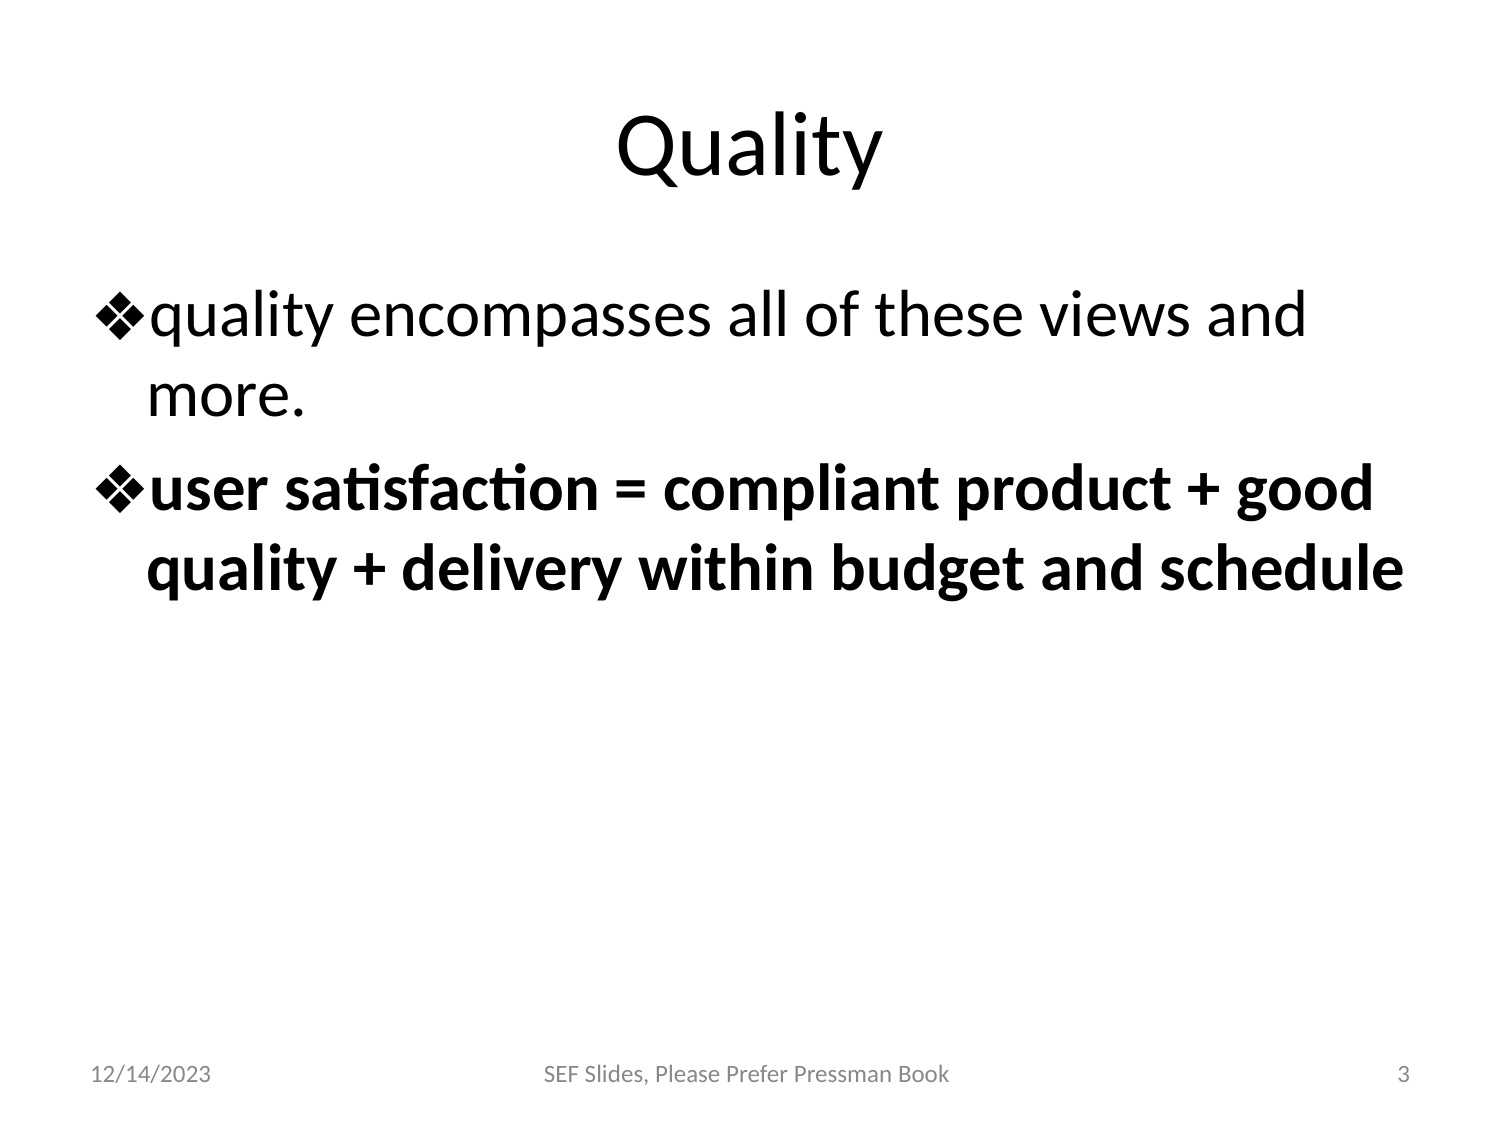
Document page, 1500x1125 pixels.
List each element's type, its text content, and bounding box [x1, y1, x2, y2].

title Quality [75, 45, 1425, 233]
footer SEF Slides, Please Prefer Pressman Book [512, 1042, 988, 1103]
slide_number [75, 1042, 425, 1103]
list quality encompasses all of these views and more. user satisfaction = compliant product + good quality + delivery within budget and schedule [75, 262, 1425, 1005]
slide_number ‹#› [1074, 1042, 1425, 1103]
